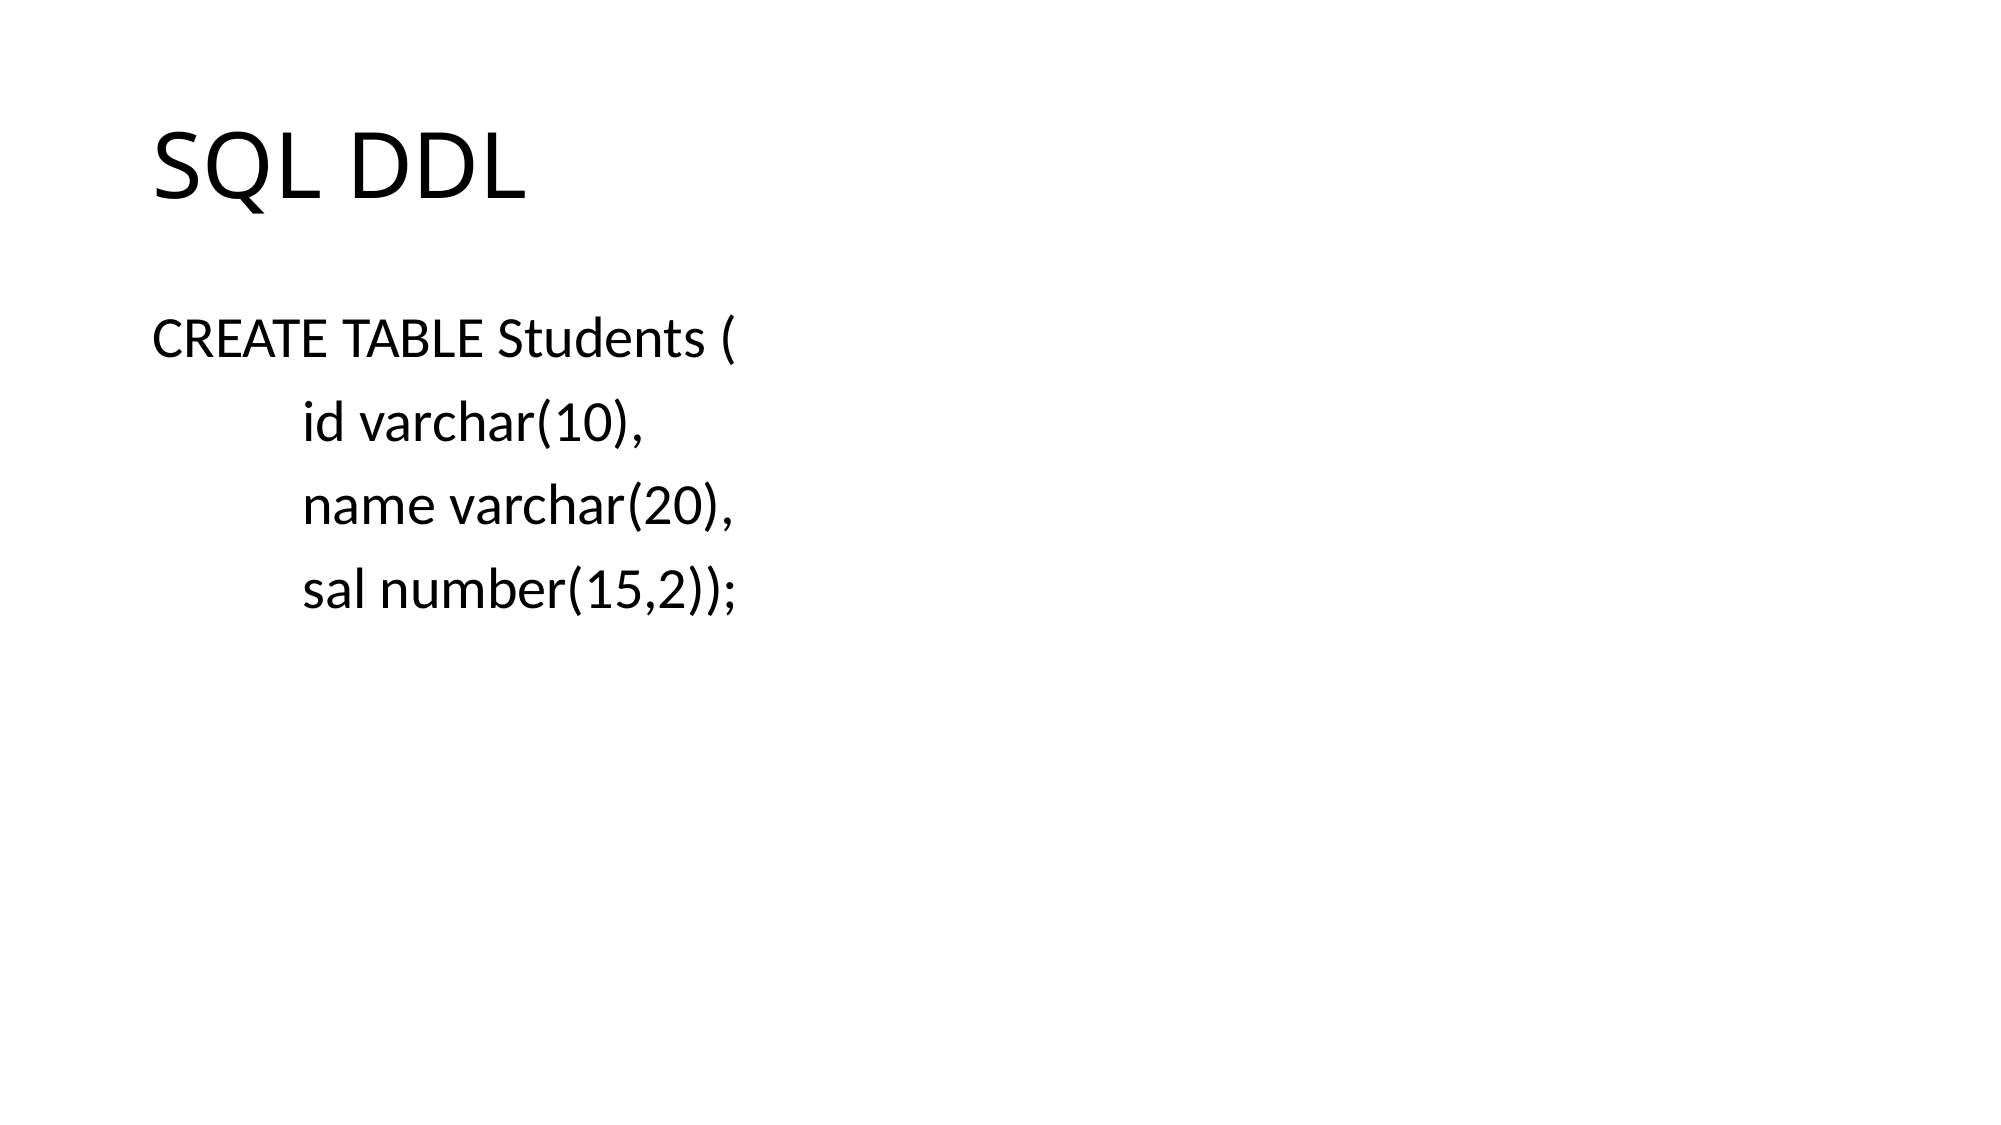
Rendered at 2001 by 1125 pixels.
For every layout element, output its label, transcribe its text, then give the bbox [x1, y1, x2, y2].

title SQL DDL [137, 59, 1863, 278]
list CREATE TABLE Students ( id varchar(10), name varchar(20), sal number(15,2)); [137, 299, 1863, 1014]
